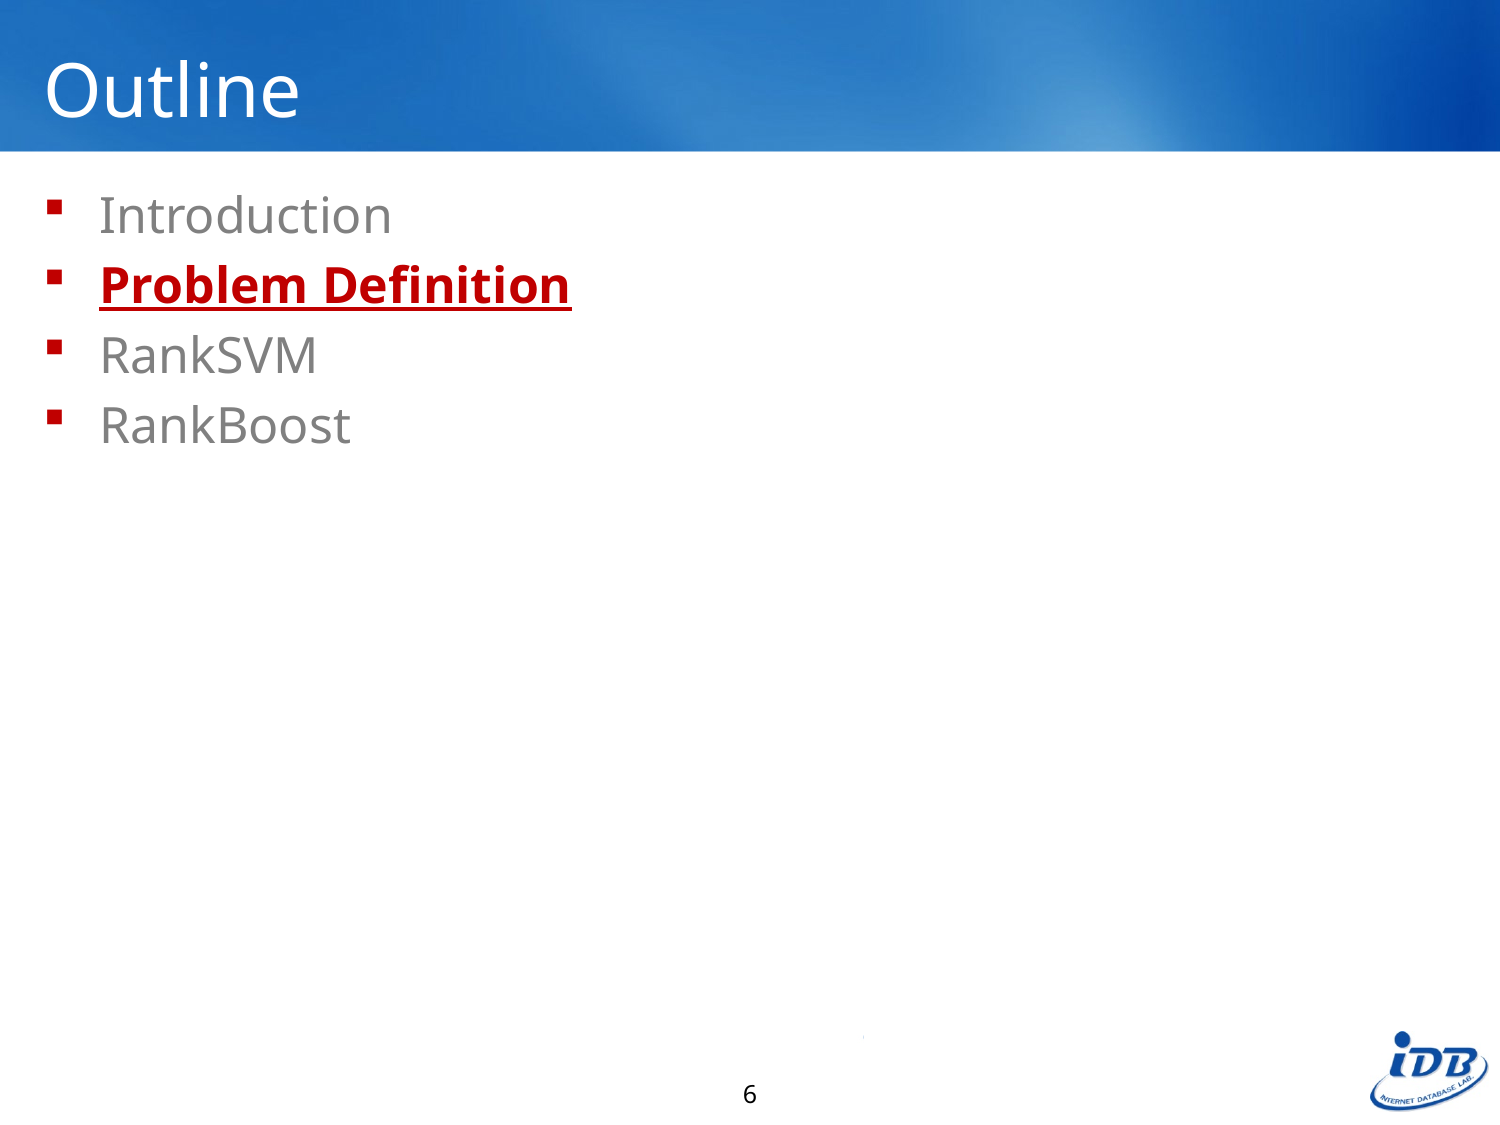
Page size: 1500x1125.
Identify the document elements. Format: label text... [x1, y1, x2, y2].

slide_number 6 [697, 1078, 803, 1114]
picture [0, 0, 1500, 1125]
list Introduction Problem Definition RankSVM RankBoost [28, 175, 1472, 1067]
title Outline [28, 23, 1472, 153]
